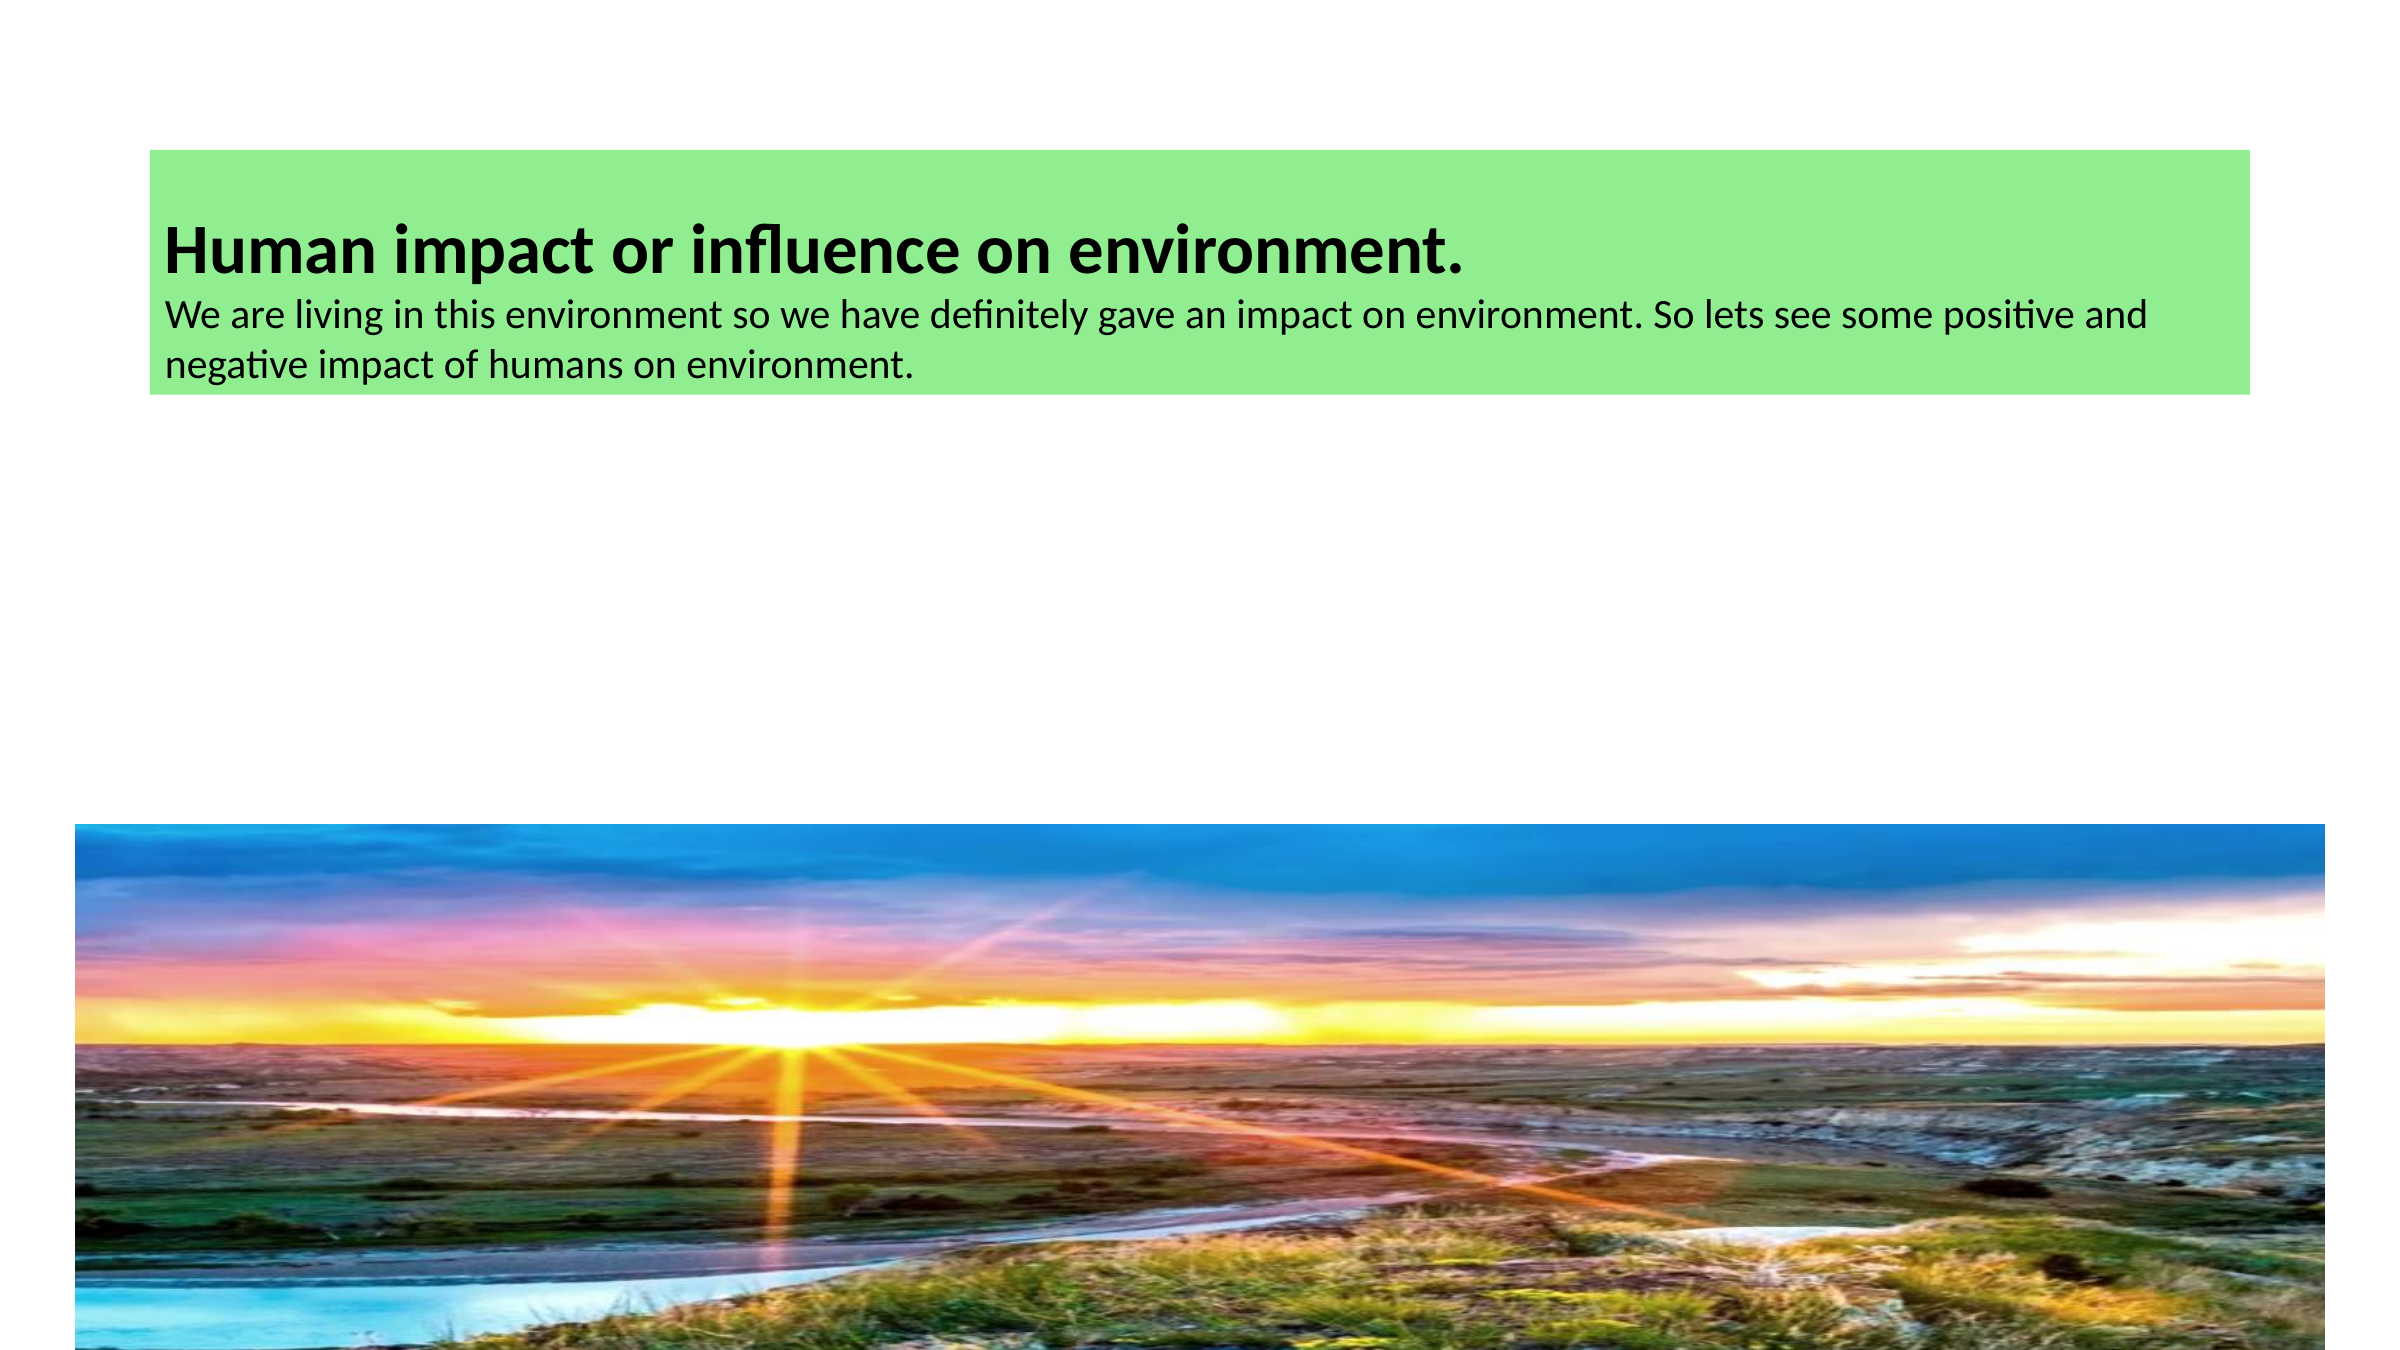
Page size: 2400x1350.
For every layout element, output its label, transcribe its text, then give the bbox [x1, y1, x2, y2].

picture [74, 824, 2326, 1350]
text_box Human impact or influence on environment. We are living in this environment so we have definitely gave an impact on environment. So lets see some positive and negative impact of humans on environment. [149, 149, 2250, 395]
